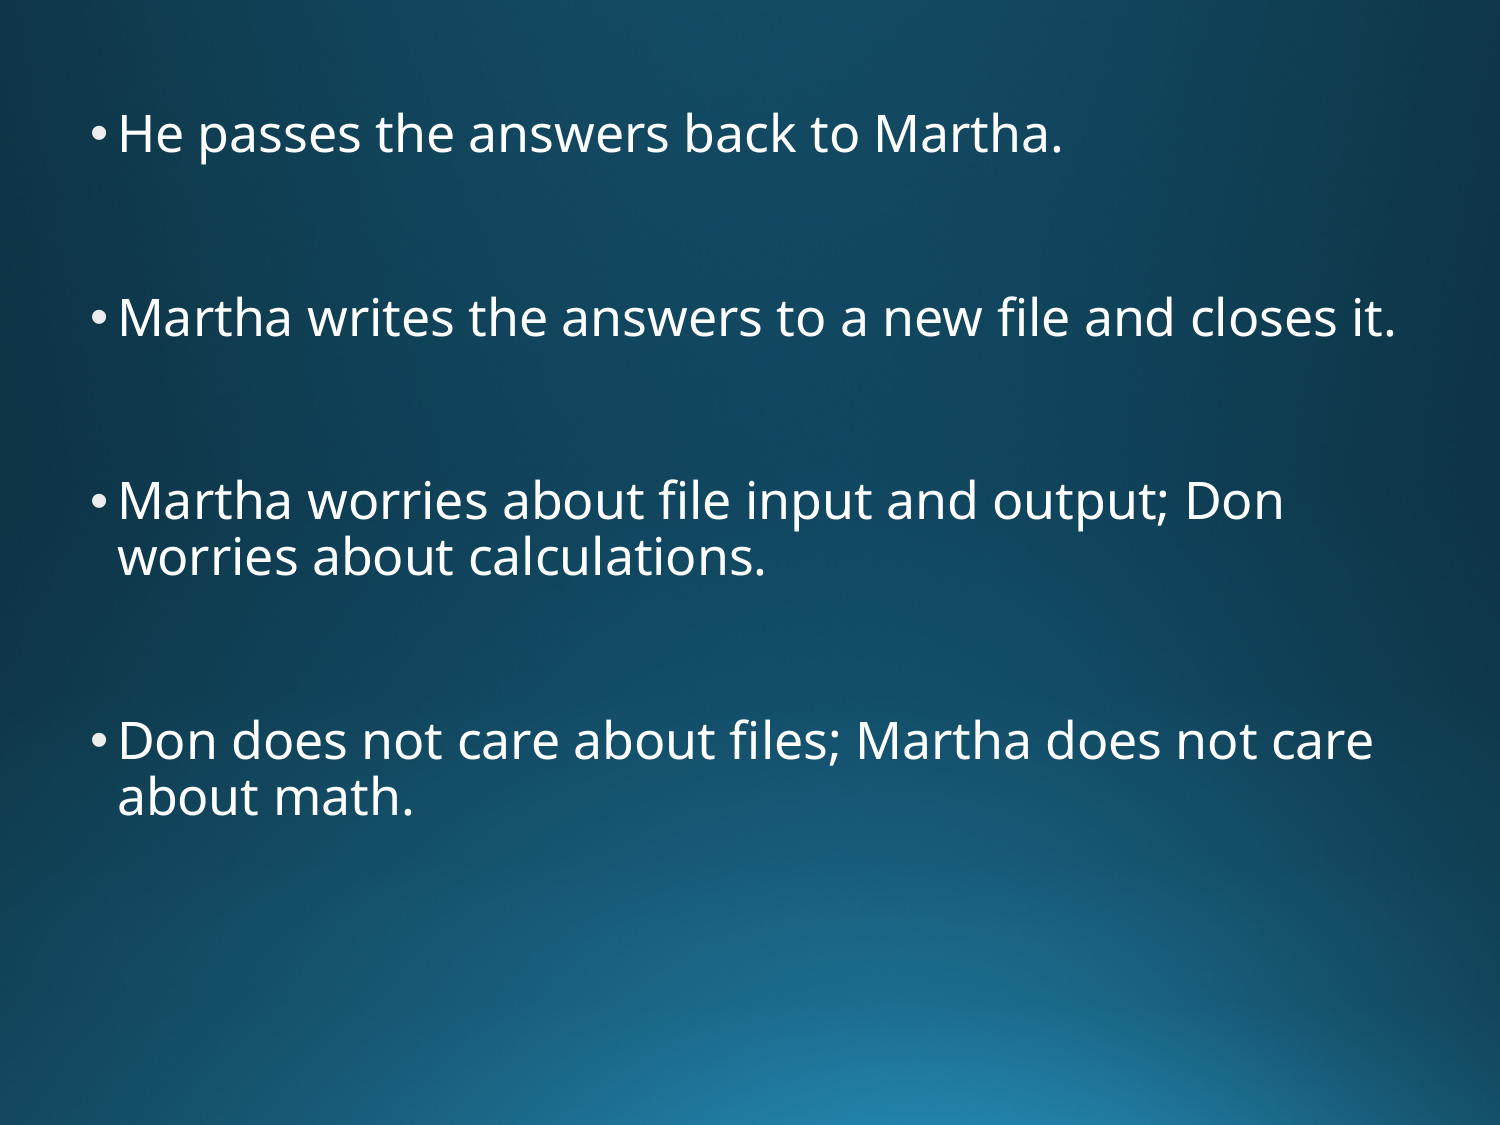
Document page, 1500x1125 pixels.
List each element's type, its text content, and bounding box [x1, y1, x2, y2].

list He passes the answers back to Martha. Martha writes the answers to a new file and closes it. Martha worries about file input and output; Don worries about calculations. Don does not care about files; Martha does not care about math. [75, 99, 1425, 844]
picture [0, 0, 1500, 1125]
